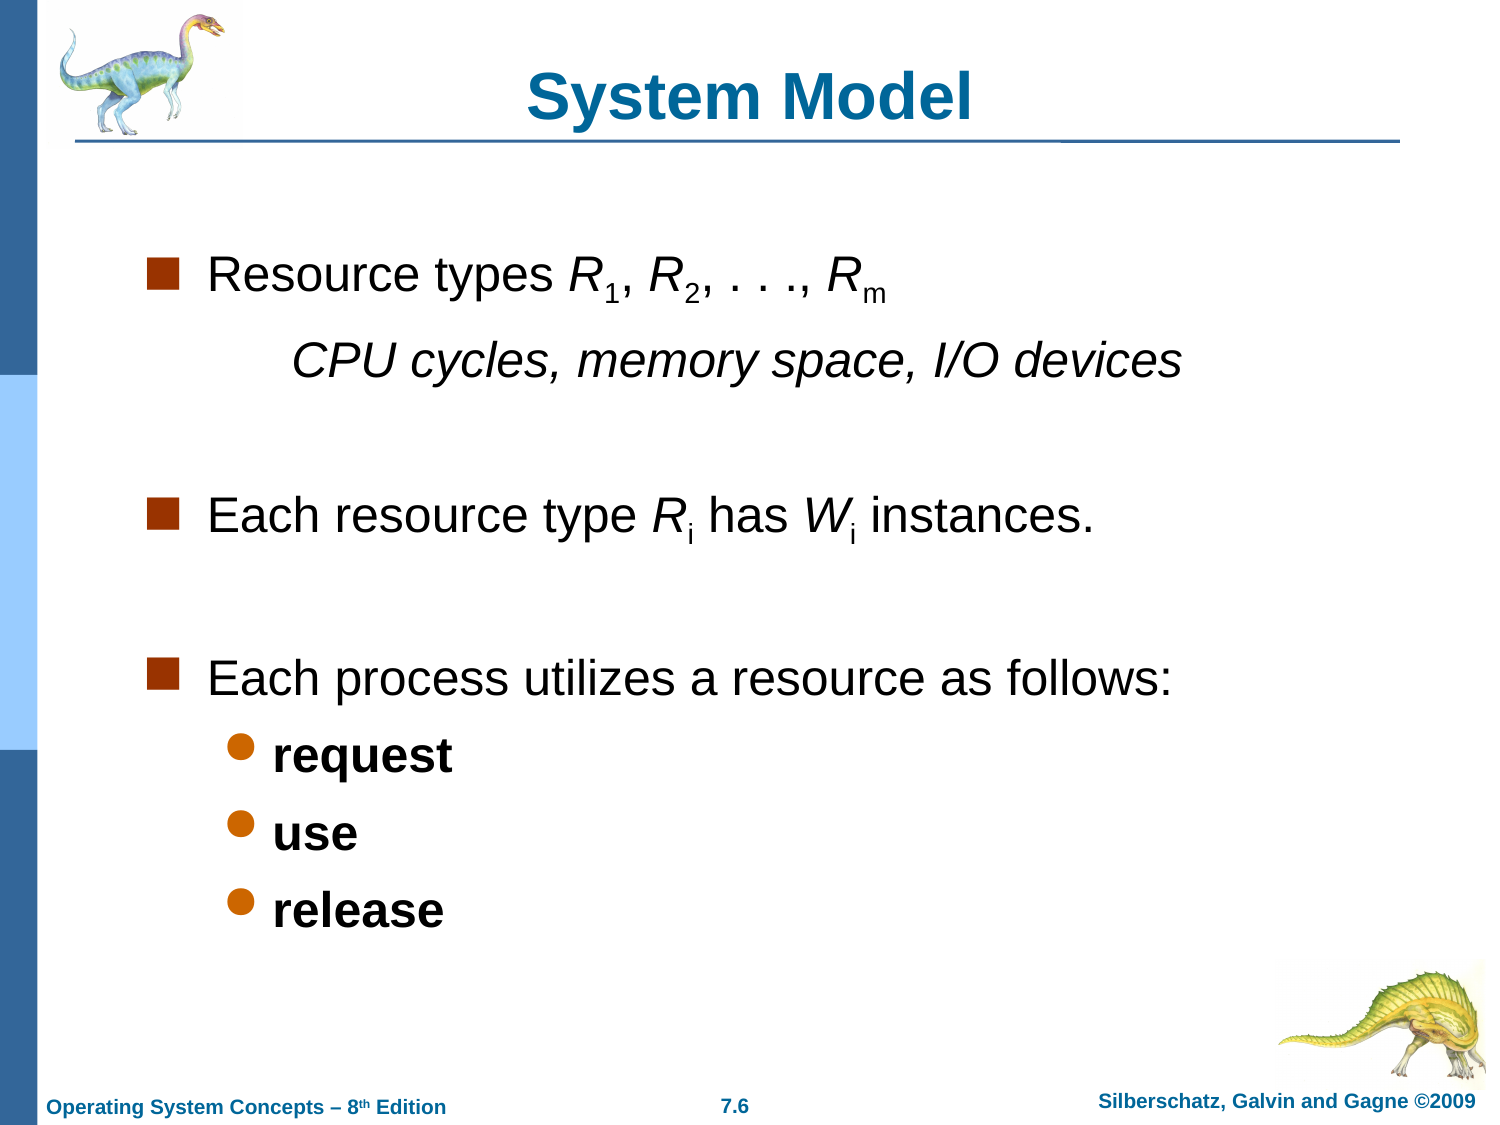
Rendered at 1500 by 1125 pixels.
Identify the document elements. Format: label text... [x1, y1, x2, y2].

list Resource types R1, R2, . . ., Rm CPU cycles, memory space, I/O devices Each resource type Ri has Wi instances. Each process utilizes a resource as follows: request use release [135, 233, 1342, 970]
picture [46, 0, 243, 149]
title System Model [74, 45, 1426, 141]
picture [1275, 959, 1486, 1090]
